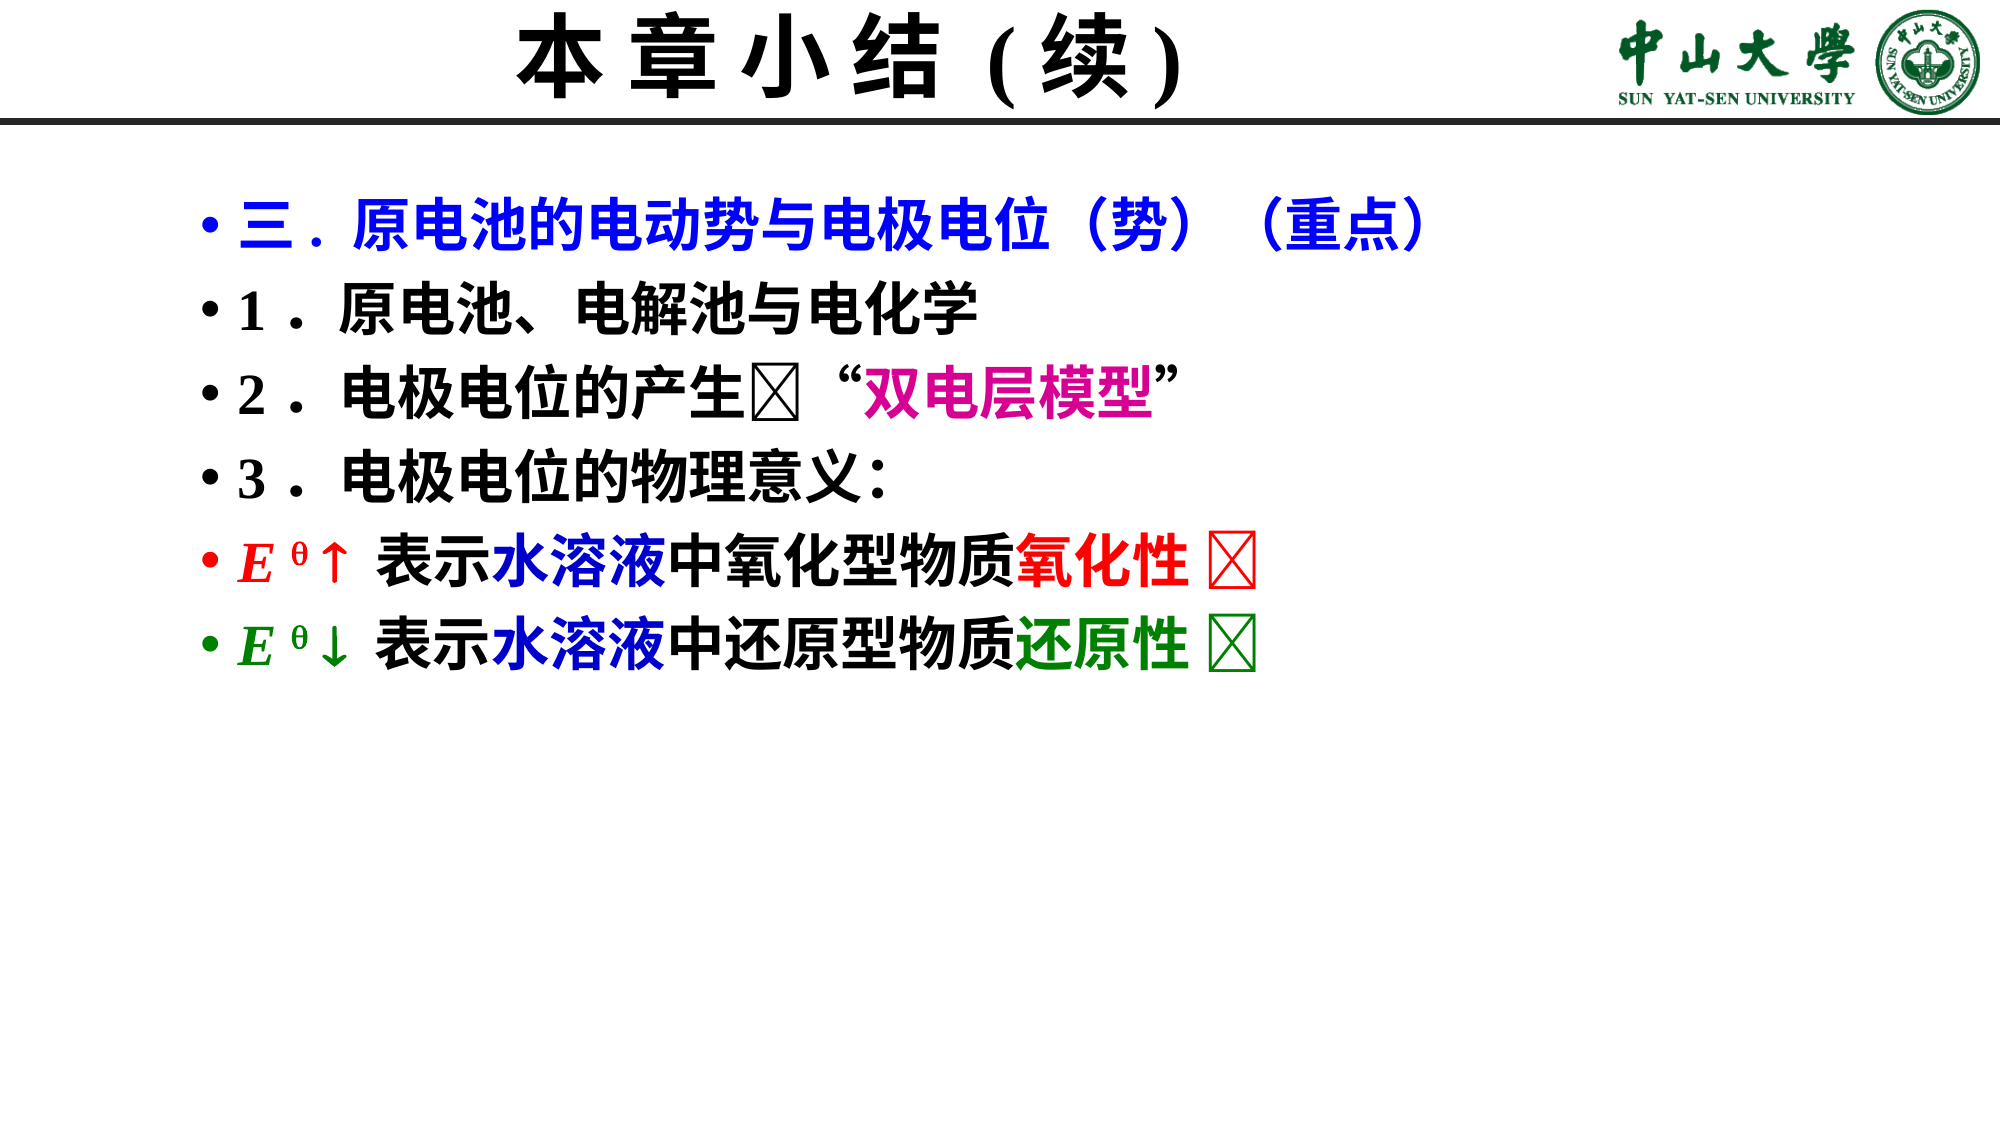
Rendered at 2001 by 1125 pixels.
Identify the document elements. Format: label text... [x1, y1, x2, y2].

picture [1597, 125, 2000, 129]
list 三. 原电池的电动势与电极电位（势）（重点） 1．原电池、电解池与电化学 2．电极电位的产生“双电层模型” 3．电极电位的物理意义： E   表示水溶液中氧化型物质氧化性  E   表示水溶液中还原型物质还原性  [185, 189, 1886, 864]
title 本 章 小 结 (续) [499, 0, 1555, 122]
picture [1597, 0, 2000, 118]
